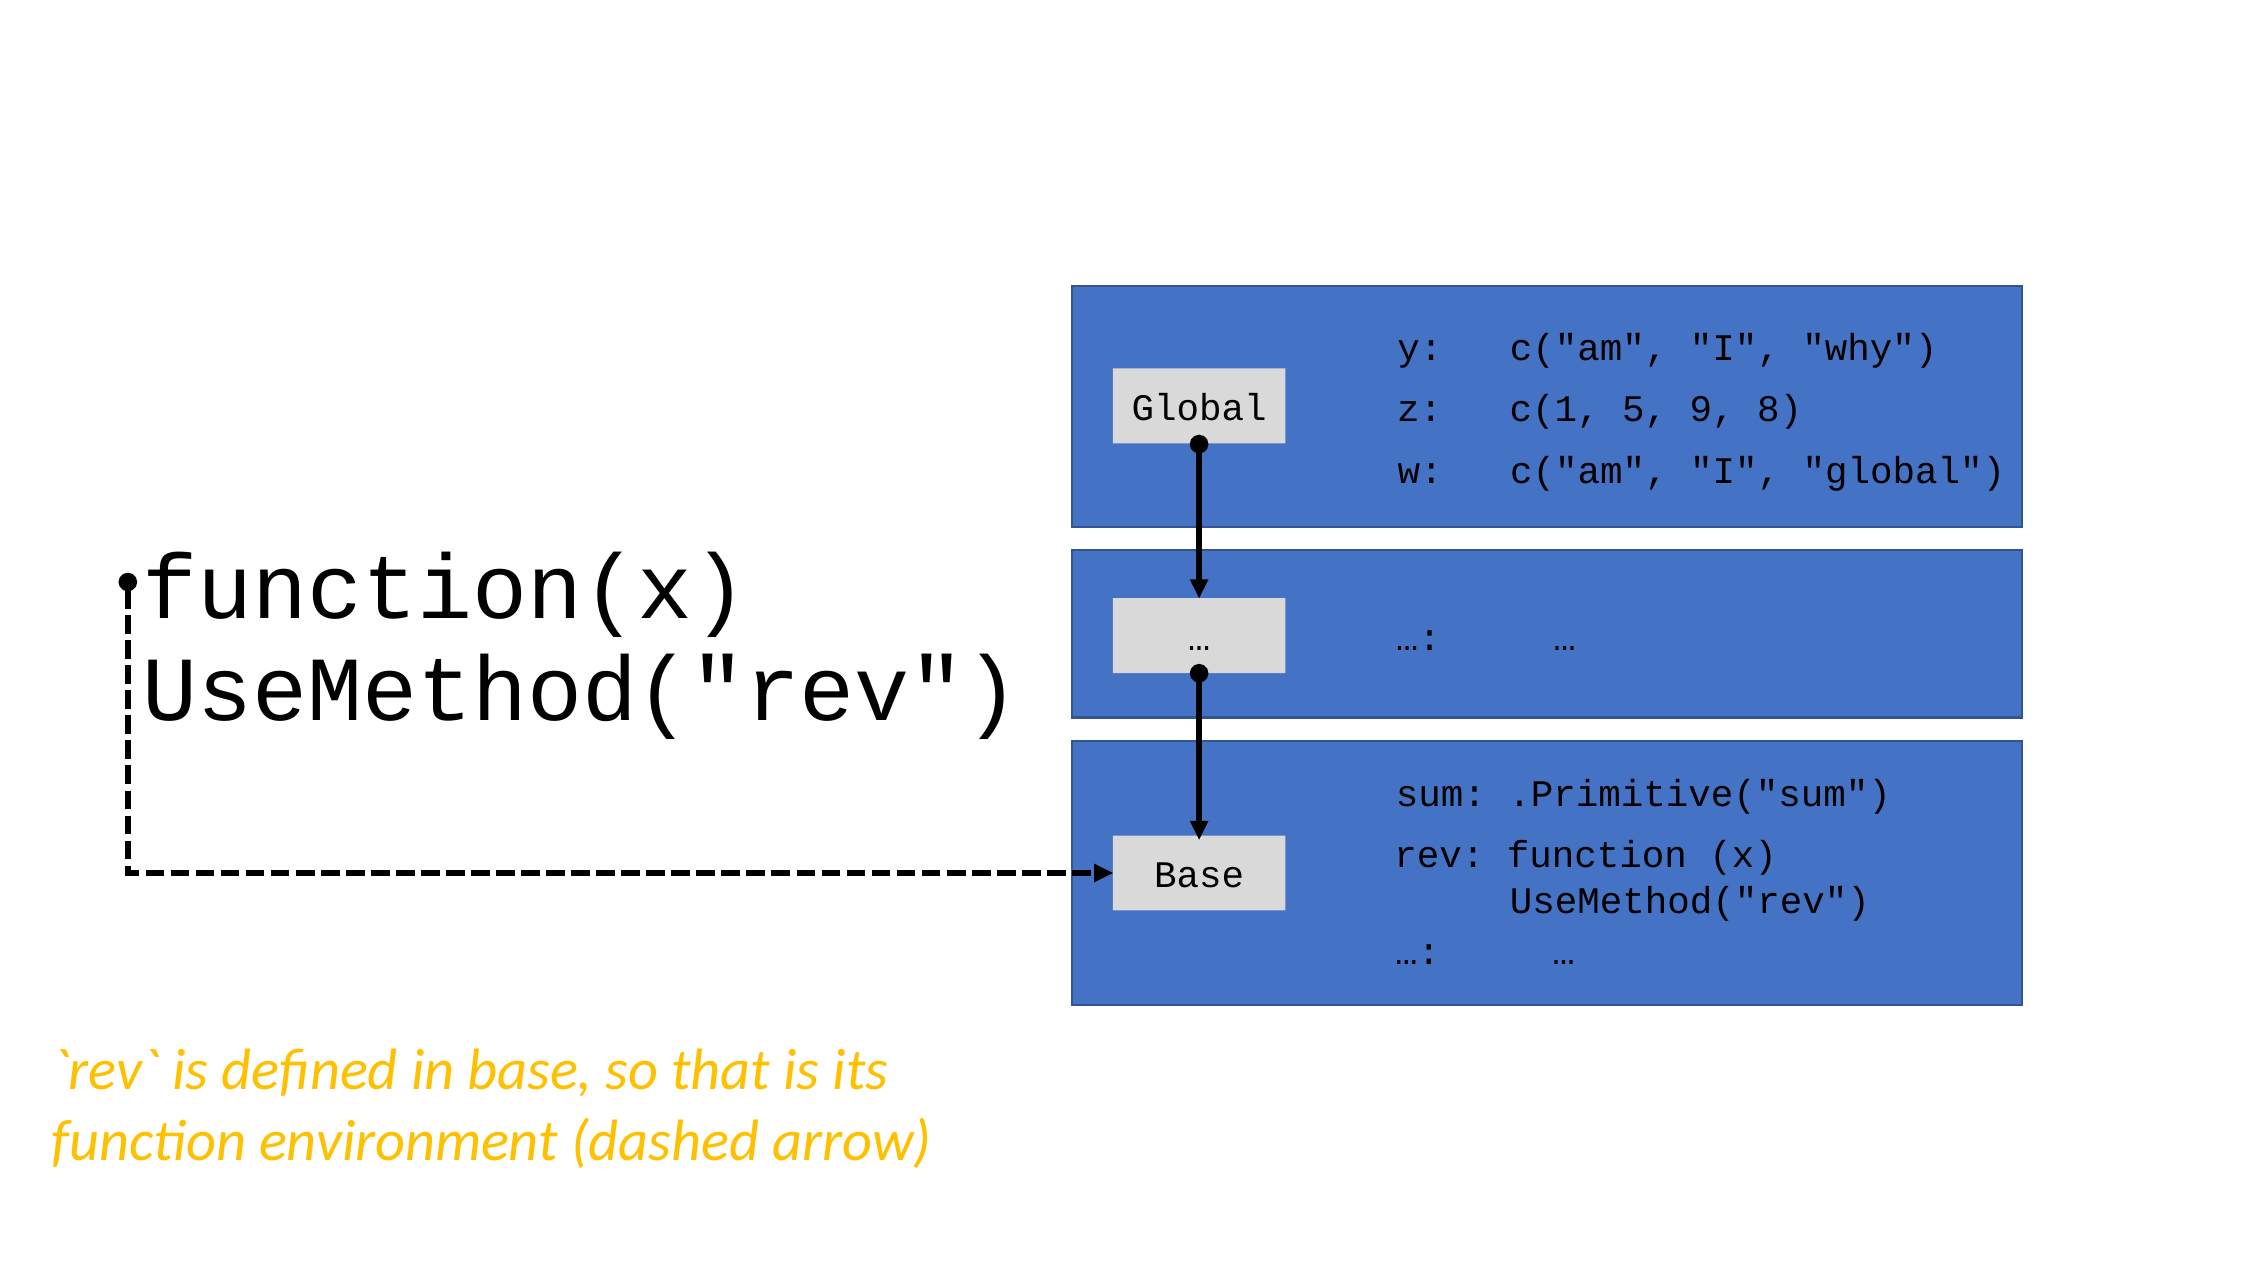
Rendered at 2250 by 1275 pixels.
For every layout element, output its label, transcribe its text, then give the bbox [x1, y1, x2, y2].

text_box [1071, 285, 2023, 1006]
text_box `rev` is defined in base, so that is its function environment (dashed arrow) [36, 1024, 1047, 1179]
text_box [127, 519, 1043, 582]
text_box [127, 582, 1113, 874]
